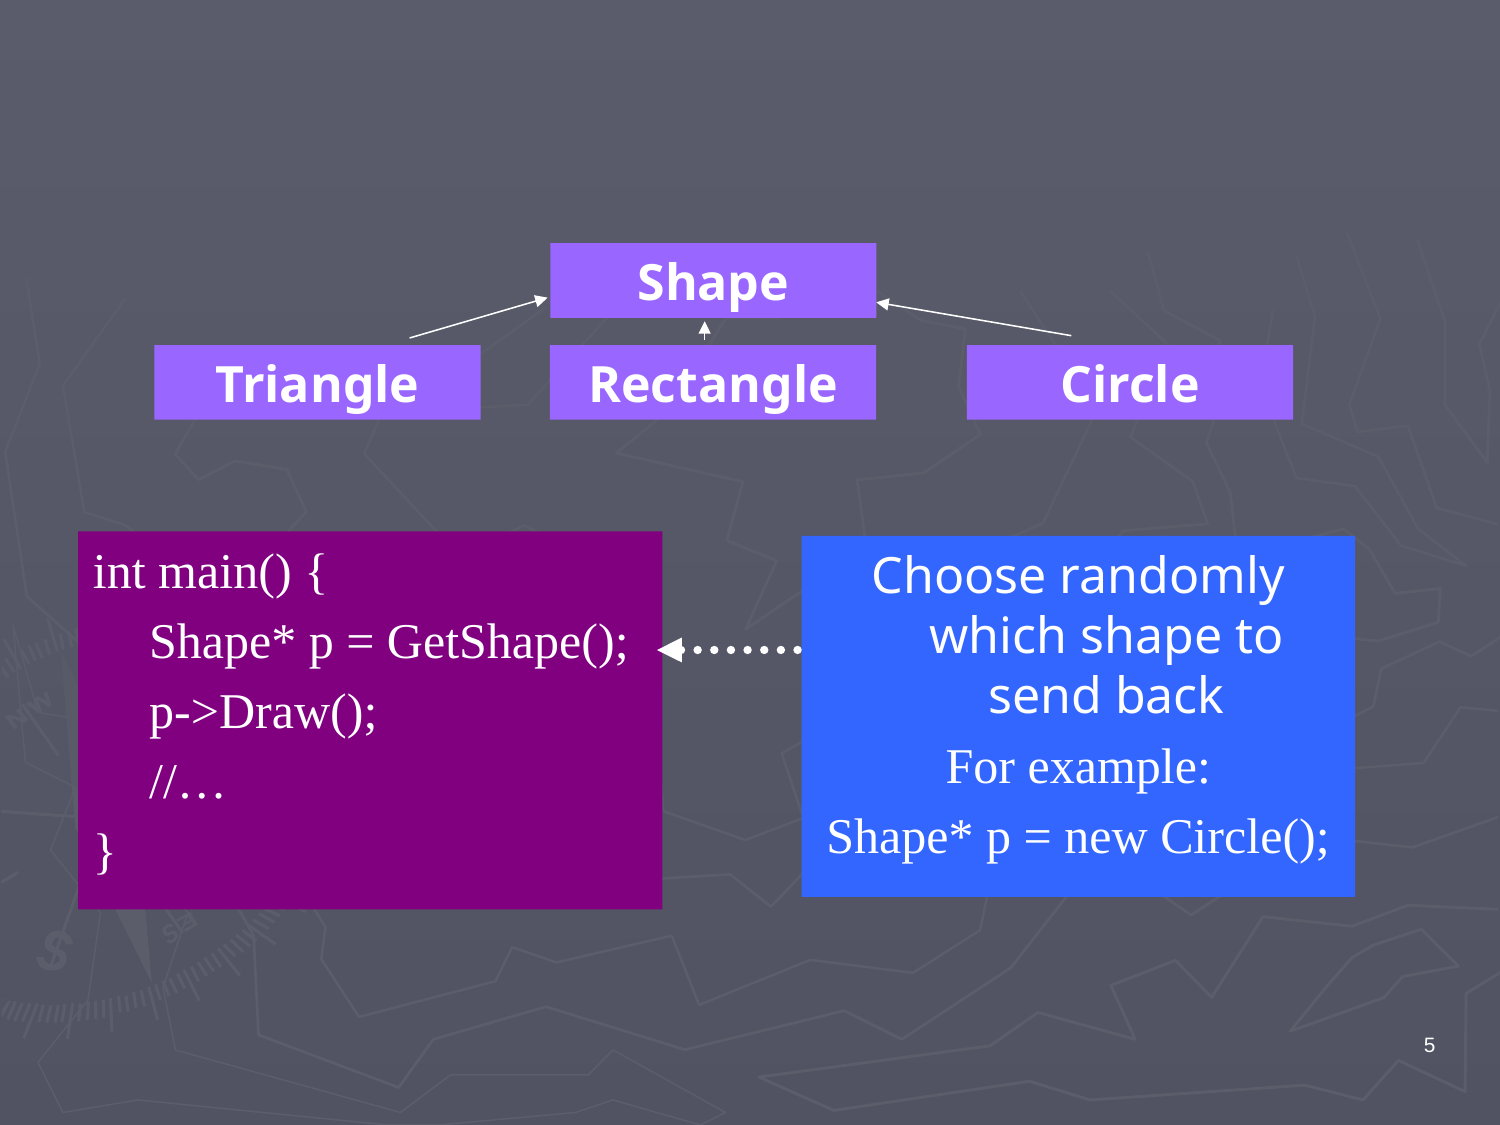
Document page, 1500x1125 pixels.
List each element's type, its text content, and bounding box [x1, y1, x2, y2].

text_box Rectangle [549, 345, 877, 420]
text_box Circle [966, 345, 1294, 420]
text_box Triangle [154, 345, 481, 420]
text_box [409, 295, 548, 339]
text_box [876, 298, 1072, 336]
text_box int main() { Shape* p = GetShape(); p->Draw(); //… } [78, 531, 663, 910]
text_box [656, 643, 670, 657]
text_box Choose randomly which shape to send back For example: Shape* p = new Circle(); [801, 535, 1356, 897]
slide_number 5 [1074, 1024, 1451, 1103]
text_box [698, 321, 711, 341]
text_box Shape [550, 243, 877, 318]
